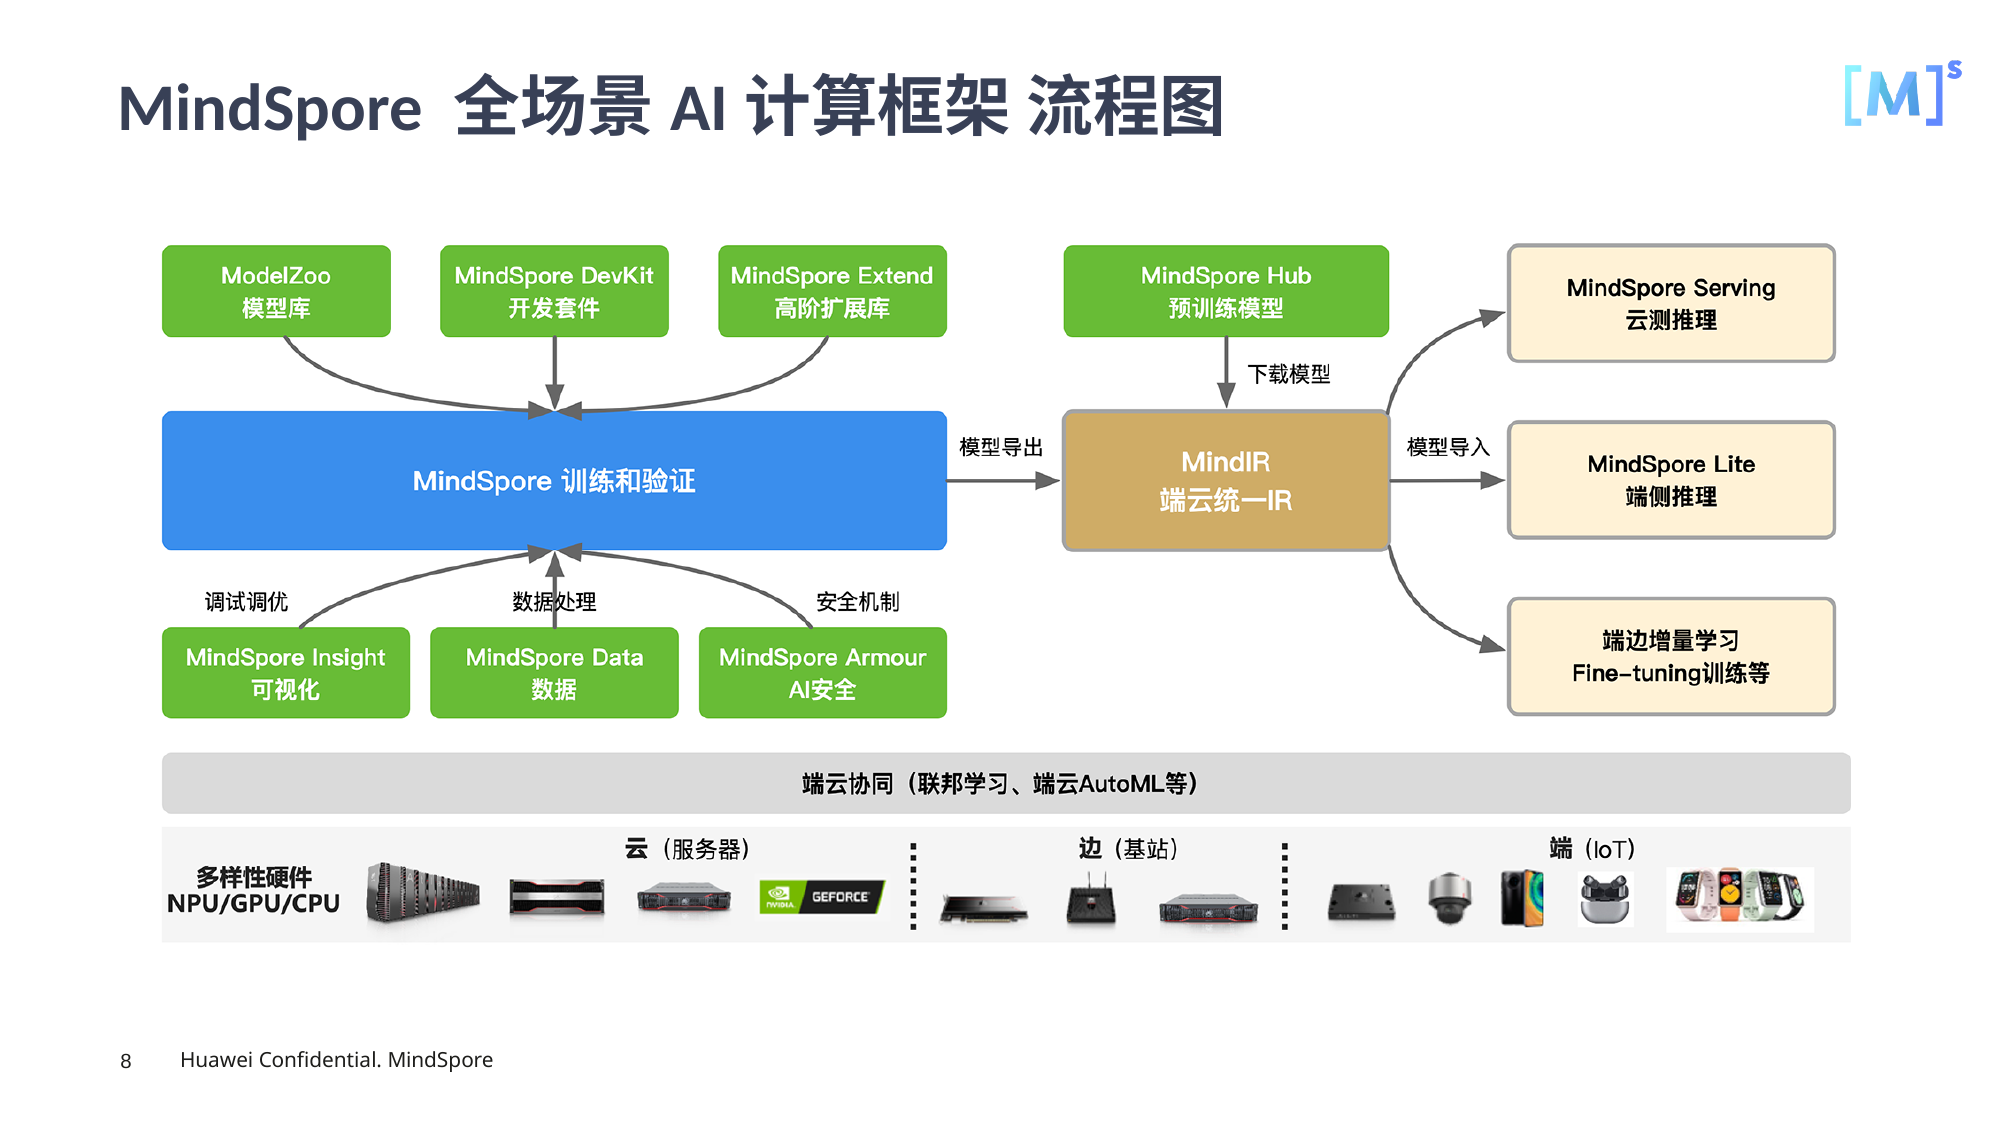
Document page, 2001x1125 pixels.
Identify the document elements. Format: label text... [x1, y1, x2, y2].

picture [1827, 50, 1967, 138]
title MindSpore 全场景AI计算框架 流程图 [102, 56, 1901, 154]
picture [152, 243, 1851, 953]
